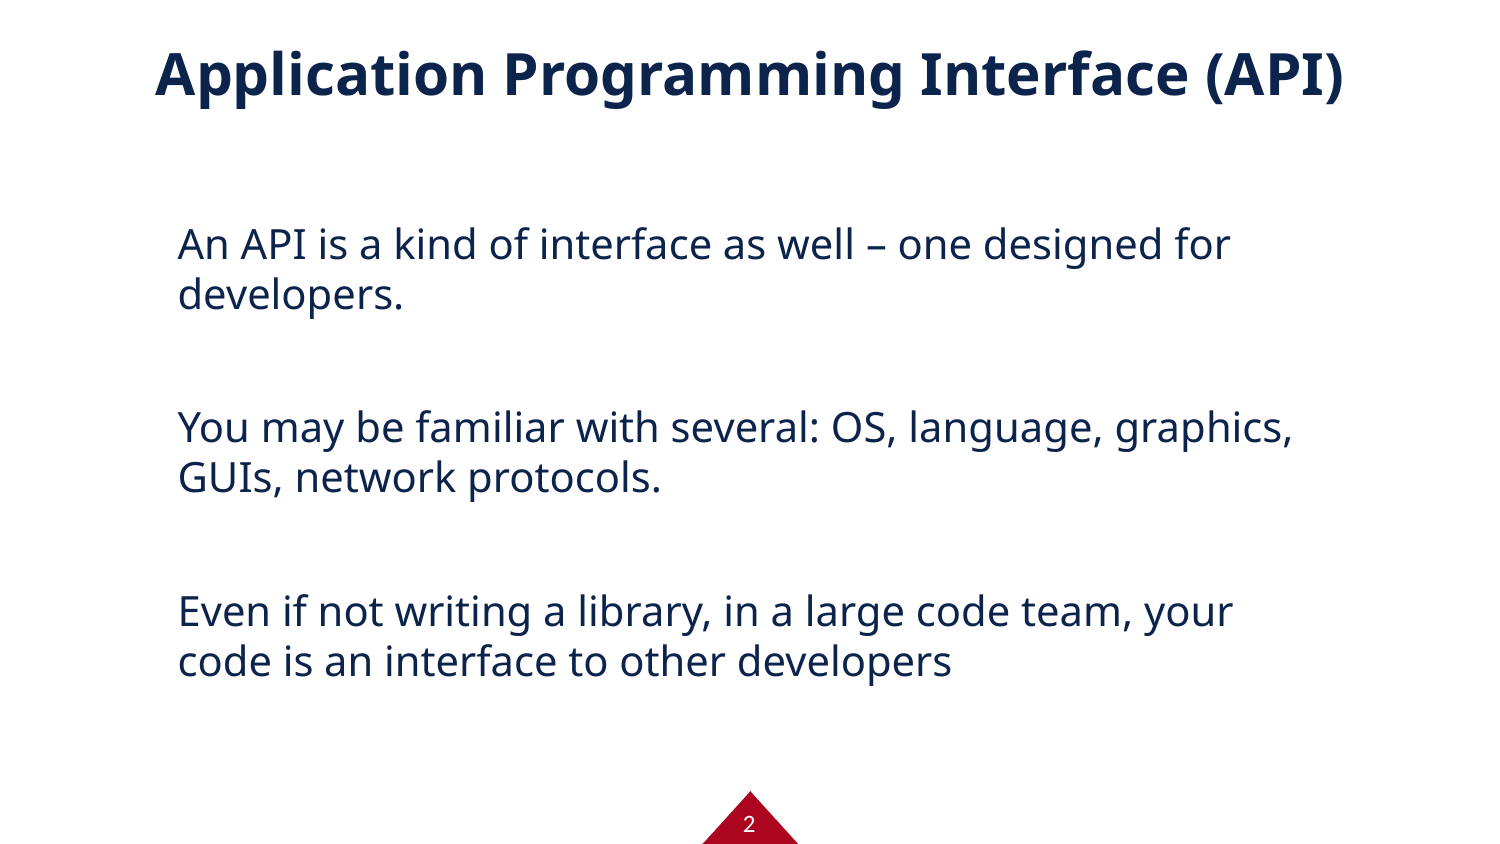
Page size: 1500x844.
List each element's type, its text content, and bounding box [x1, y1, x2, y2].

list An API is a kind of interface as well – one designed for developers. You may be familiar with several: OS, language, graphics, GUIs, network protocols. Even if not writing a library, in a large code team, your code is an interface to other developers [162, 210, 1332, 763]
picture [702, 791, 798, 844]
slide_number 2 [707, 800, 791, 844]
title Application Programming Interface (API) [0, 0, 1500, 144]
